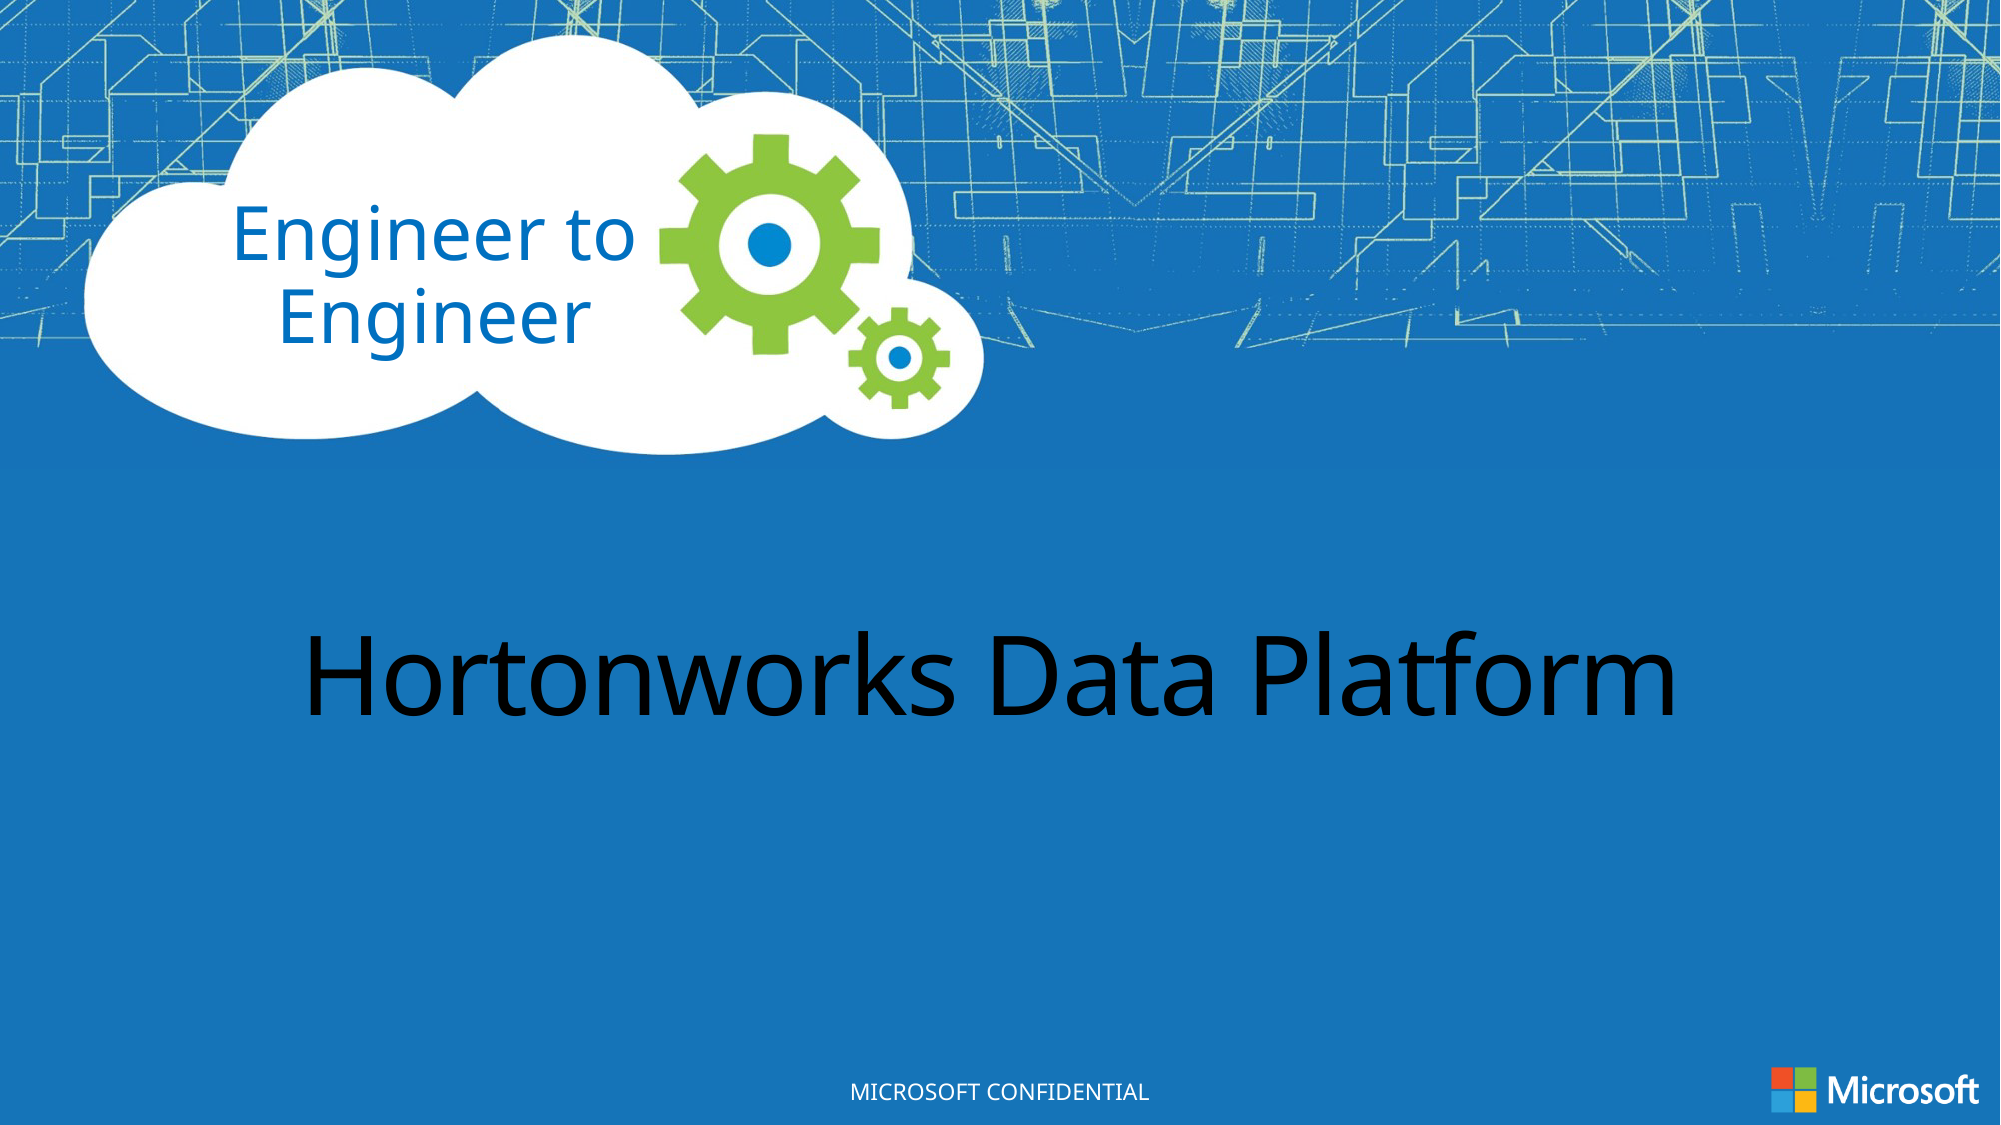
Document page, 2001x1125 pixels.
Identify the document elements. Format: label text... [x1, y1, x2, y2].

picture [1770, 1066, 1980, 1113]
picture [0, 0, 2000, 469]
title Hortonworks Data Platform [44, 605, 1938, 753]
